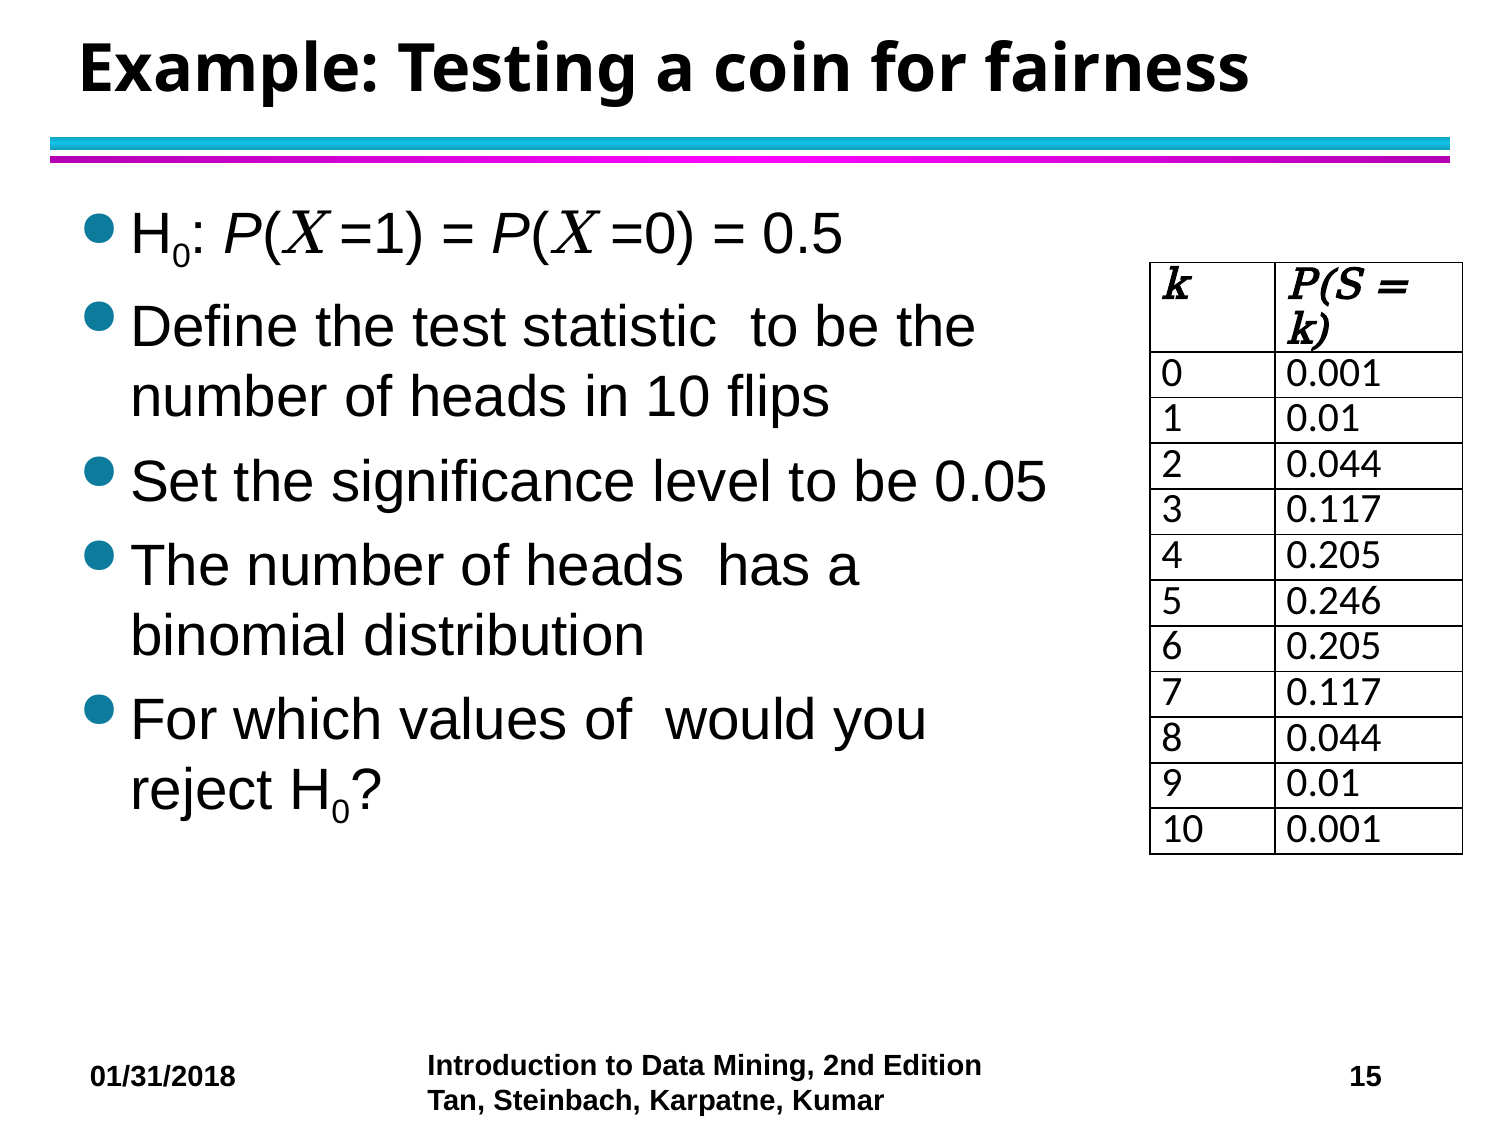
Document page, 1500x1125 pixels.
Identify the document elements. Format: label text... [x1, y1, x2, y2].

table_cell 0 [1151, 353, 1274, 397]
table_cell 0.205 [1276, 627, 1462, 671]
table_cell 7 [1151, 672, 1274, 716]
table_cell 3 [1151, 490, 1274, 534]
table_cell 10 [1151, 809, 1274, 853]
table_cell 0.044 [1276, 444, 1462, 488]
table_cell 8 [1151, 718, 1274, 762]
table_cell 2 [1151, 444, 1274, 488]
table_cell 0.117 [1276, 672, 1462, 716]
table_header k [1151, 263, 1274, 351]
table_cell 5 [1151, 581, 1274, 625]
title Example: Testing a coin for fairness [62, 24, 1421, 113]
table_cell 0.205 [1276, 535, 1462, 579]
table_cell 0.001 [1276, 353, 1462, 397]
table_cell 0.246 [1276, 581, 1462, 625]
table_cell 0.001 [1276, 809, 1462, 853]
table_cell 0.01 [1276, 764, 1462, 807]
table_header P(S = k) [1276, 263, 1462, 351]
table_cell 4 [1151, 535, 1274, 579]
table_cell 9 [1151, 764, 1274, 807]
table_cell 0.01 [1276, 398, 1462, 442]
table_cell 1 [1151, 398, 1274, 442]
table_cell 6 [1151, 627, 1274, 671]
table_cell 0.117 [1276, 490, 1462, 534]
table_cell 0.044 [1276, 718, 1462, 762]
